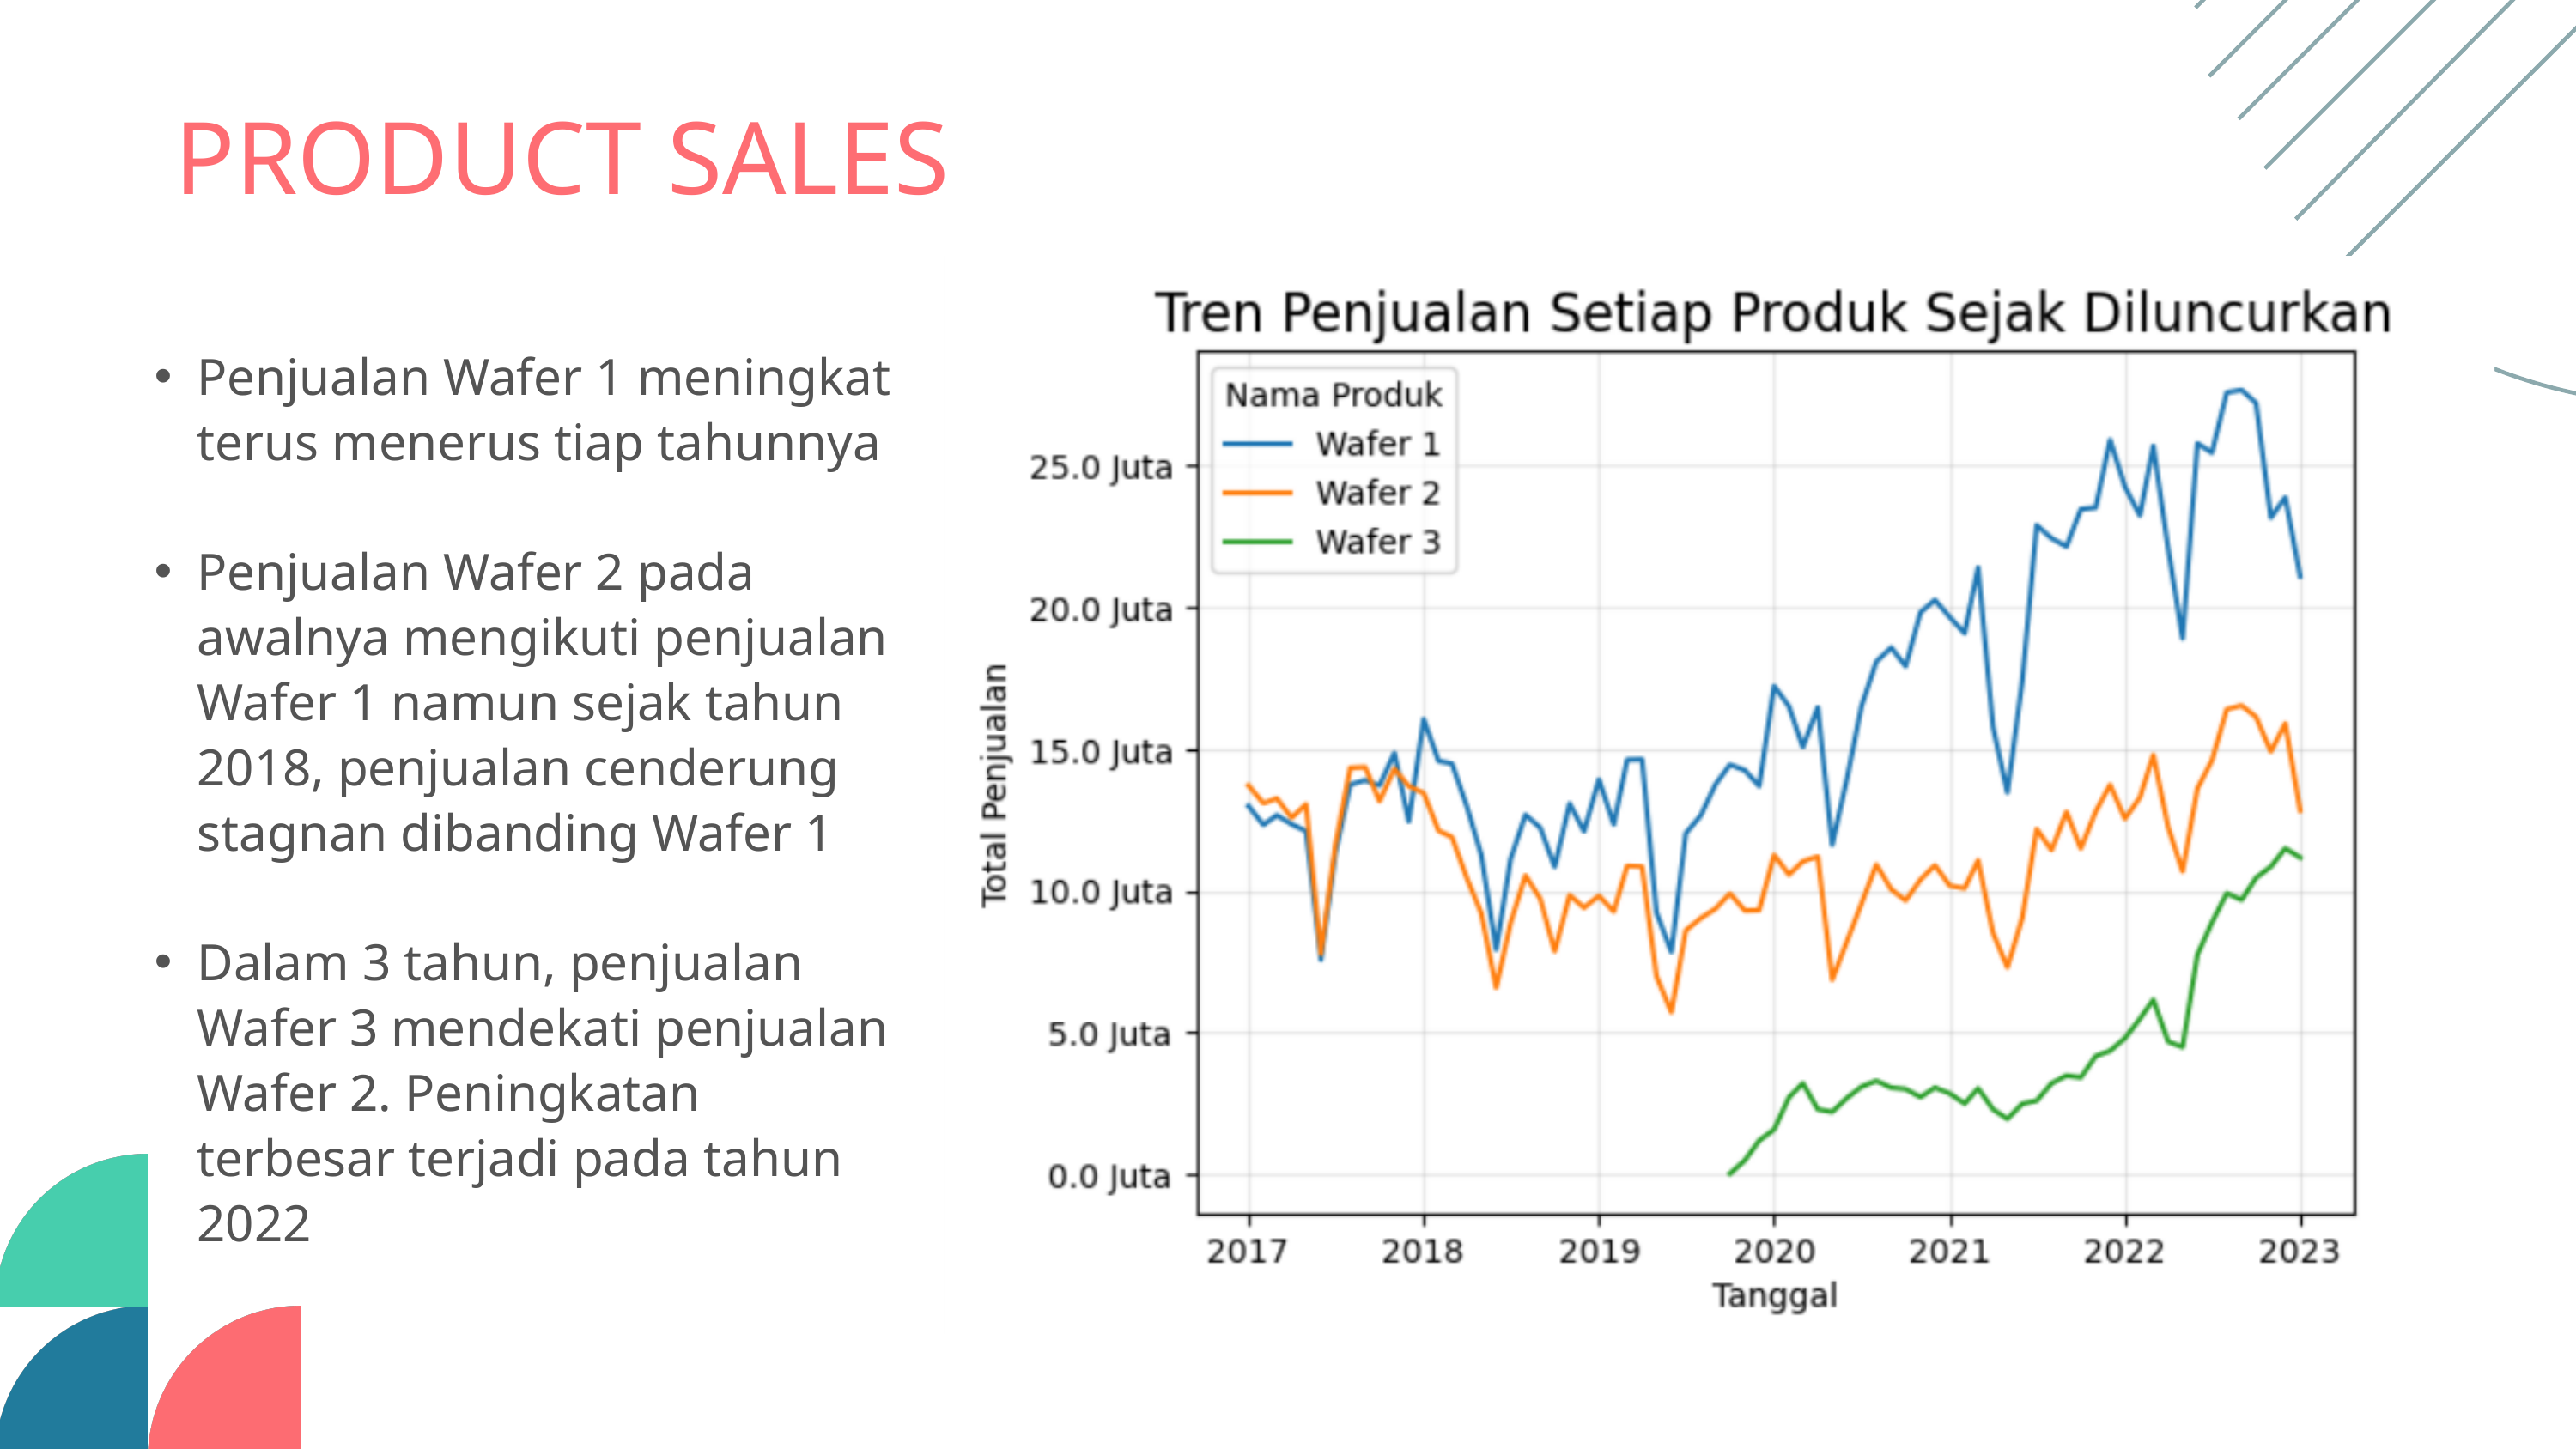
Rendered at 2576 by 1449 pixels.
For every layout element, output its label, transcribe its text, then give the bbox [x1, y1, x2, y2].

text_box PRODUCT SALES [174, 114, 1236, 215]
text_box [2360, 0, 2576, 328]
text_box [943, 256, 2495, 1334]
text_box Penjualan Wafer 1 meningkat terus menerus tiap tahunnya Penjualan Wafer 2 pada awalnya mengikuti penjualan Wafer 1 namun sejak tahun 2018, penjualan cenderung stagnan dibanding Wafer 1 Dalam 3 tahun, penjualan Wafer 3 mendekati penjualan Wafer 2. Peningkatan terbesar terjadi pada tahun 2022 [112, 340, 911, 1252]
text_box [0, 995, 301, 1449]
